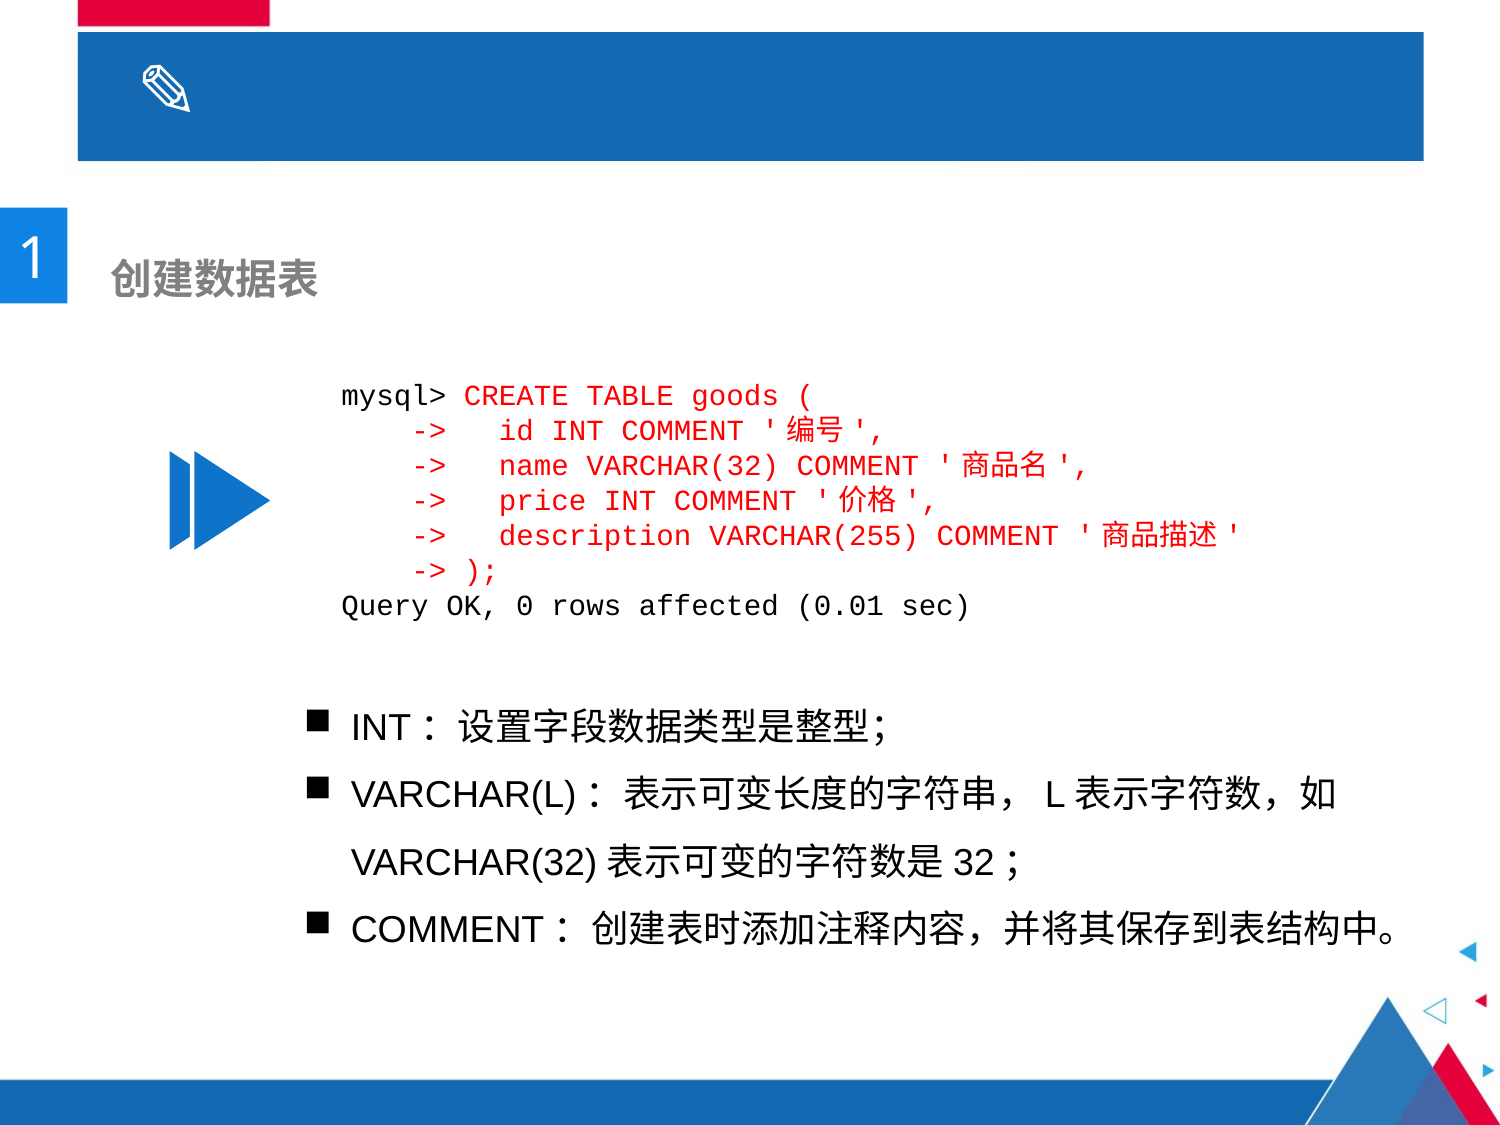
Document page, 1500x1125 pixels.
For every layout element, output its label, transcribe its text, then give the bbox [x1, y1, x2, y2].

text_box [0, 207, 69, 304]
text_box 创建数据表 [69, 245, 842, 355]
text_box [166, 446, 275, 555]
picture [0, 0, 1500, 1125]
text_box mysql> CREATE TABLE goods ( -> id INT COMMENT '编号', -> name VARCHAR(32) COMMENT '商品名', -> price INT COMMENT '价格', -> description VARCHAR(255) COMMENT '商品描述' -> ); Query OK, 0 rows affected (0.01 sec) [289, 369, 1269, 629]
text_box INT：设置字段数据类型是整型； VARCHAR(L)：表示可变长度的字符串，L表示字符数，如VARCHAR(32)表示可变的字符数是32； COMMENT：创建表时添加注释内容，并将其保存到表结构中。 [289, 673, 1481, 958]
title 2.2 数据表操作 [271, 25, 1046, 153]
